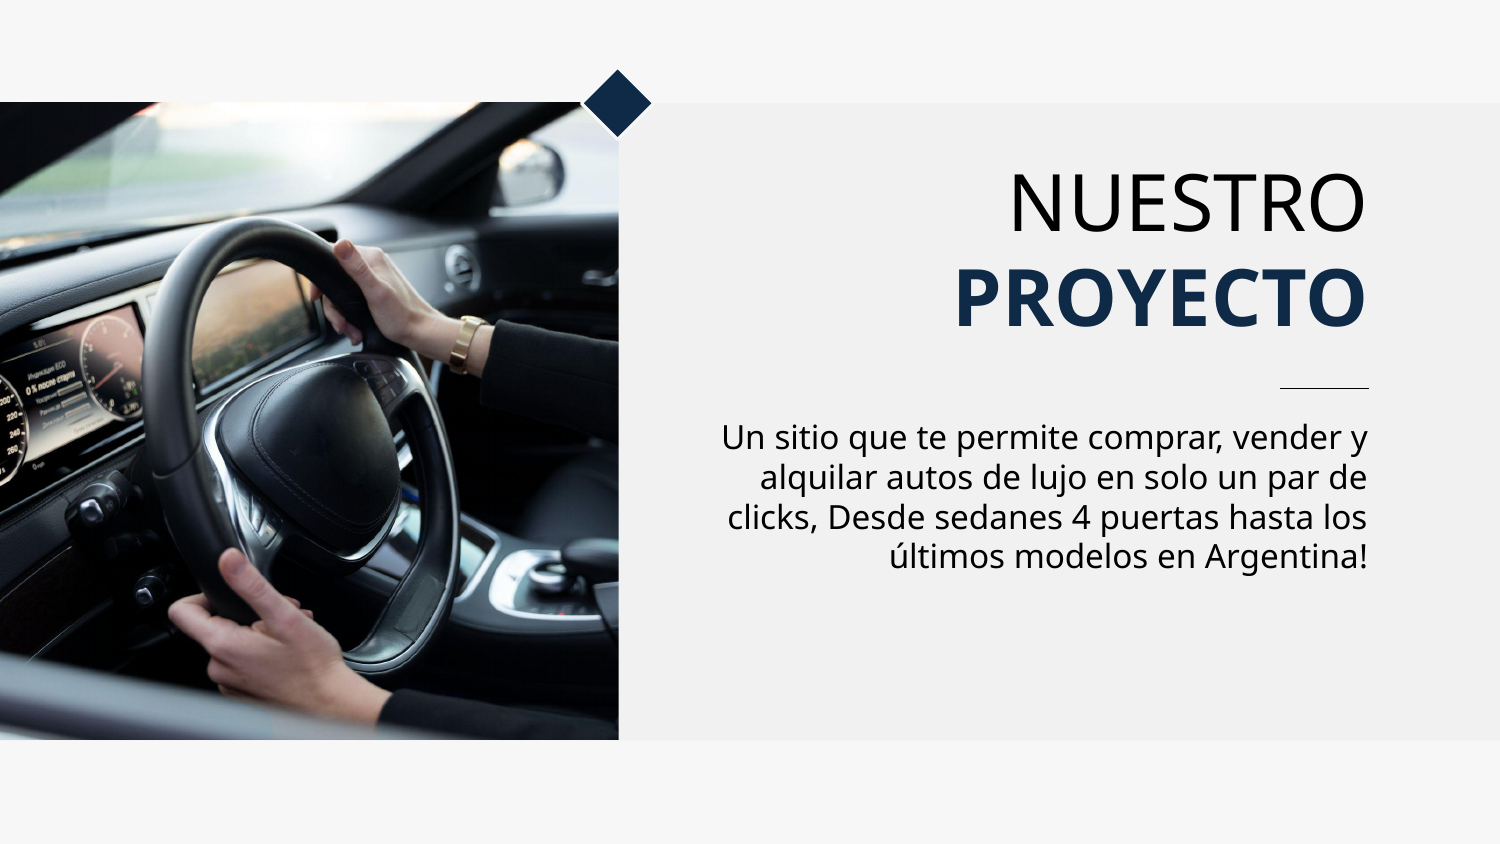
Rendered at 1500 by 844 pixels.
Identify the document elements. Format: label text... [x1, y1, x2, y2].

subtitle Un sitio que te permite comprar, vender y alquilar autos de lujo en solo un par de clicks, Desde sedanes 4 puertas hasta los últimos modelos en Argentina! [681, 400, 1384, 592]
picture [0, 102, 619, 741]
title NUESTRO PROYECTO [681, 263, 1384, 358]
text_box [583, 67, 654, 136]
